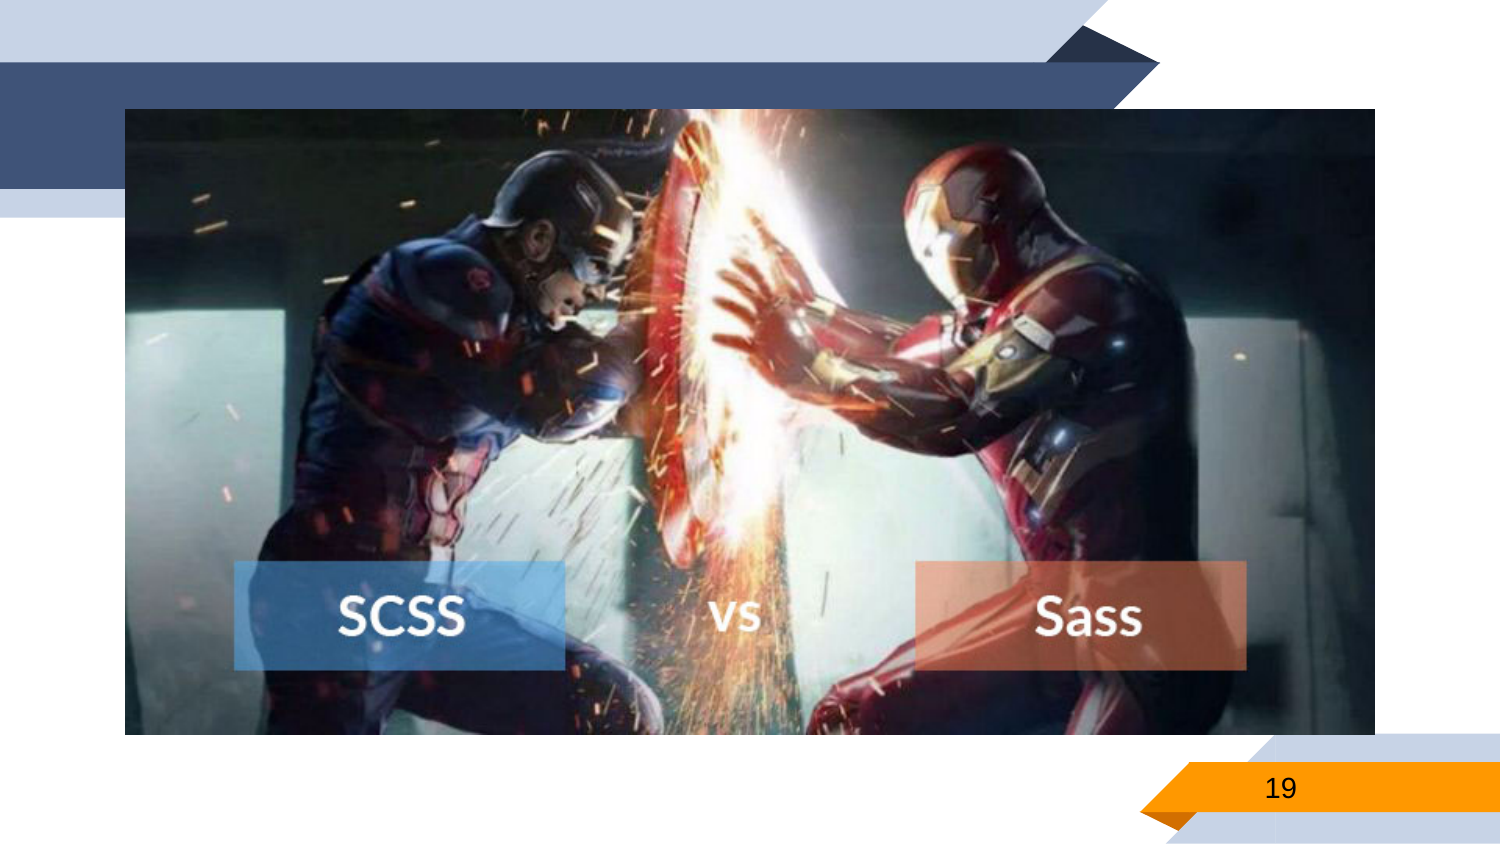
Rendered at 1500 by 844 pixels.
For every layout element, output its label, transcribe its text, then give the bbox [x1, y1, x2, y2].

picture [124, 109, 1376, 735]
slide_number 19 [1249, 760, 1494, 813]
